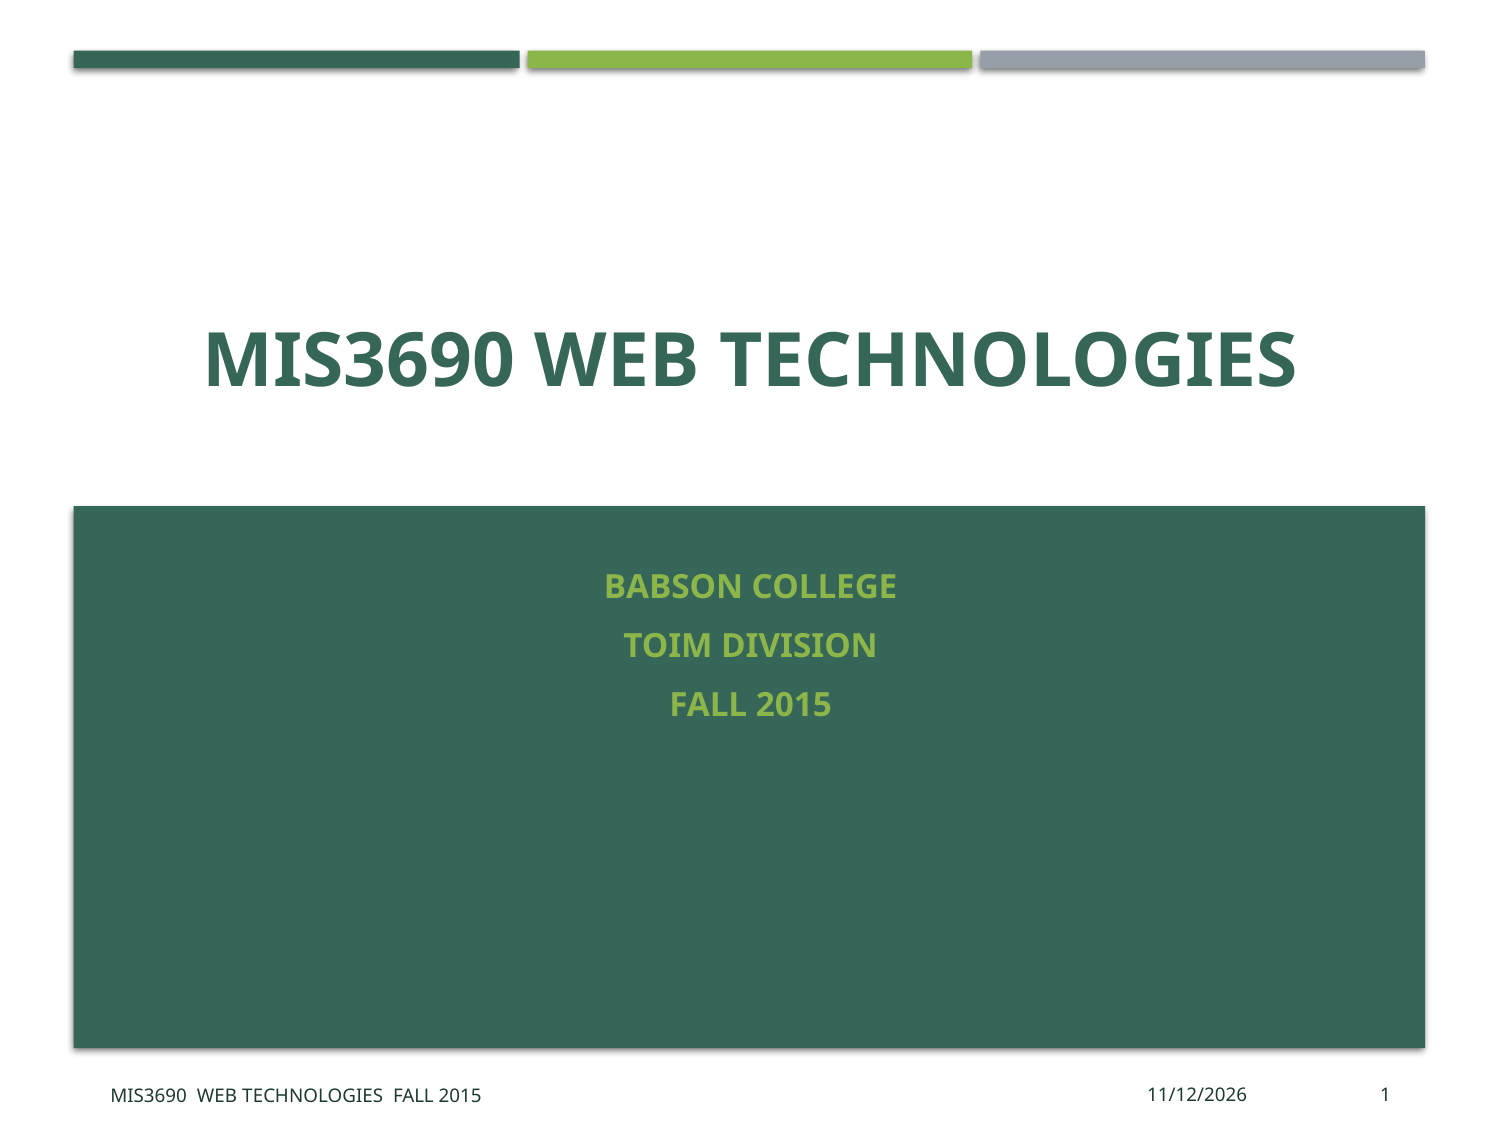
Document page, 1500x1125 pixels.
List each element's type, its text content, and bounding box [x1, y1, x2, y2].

title MIS3690 Web Technologies [95, 162, 1406, 410]
footer MIS3690 Web Technologies Fall 2015 [95, 1064, 895, 1125]
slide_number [911, 1065, 1262, 1125]
subtitle Babson College TOIM Division Fall 2015 [95, 558, 1406, 841]
slide_number 1 [1279, 1065, 1406, 1125]
